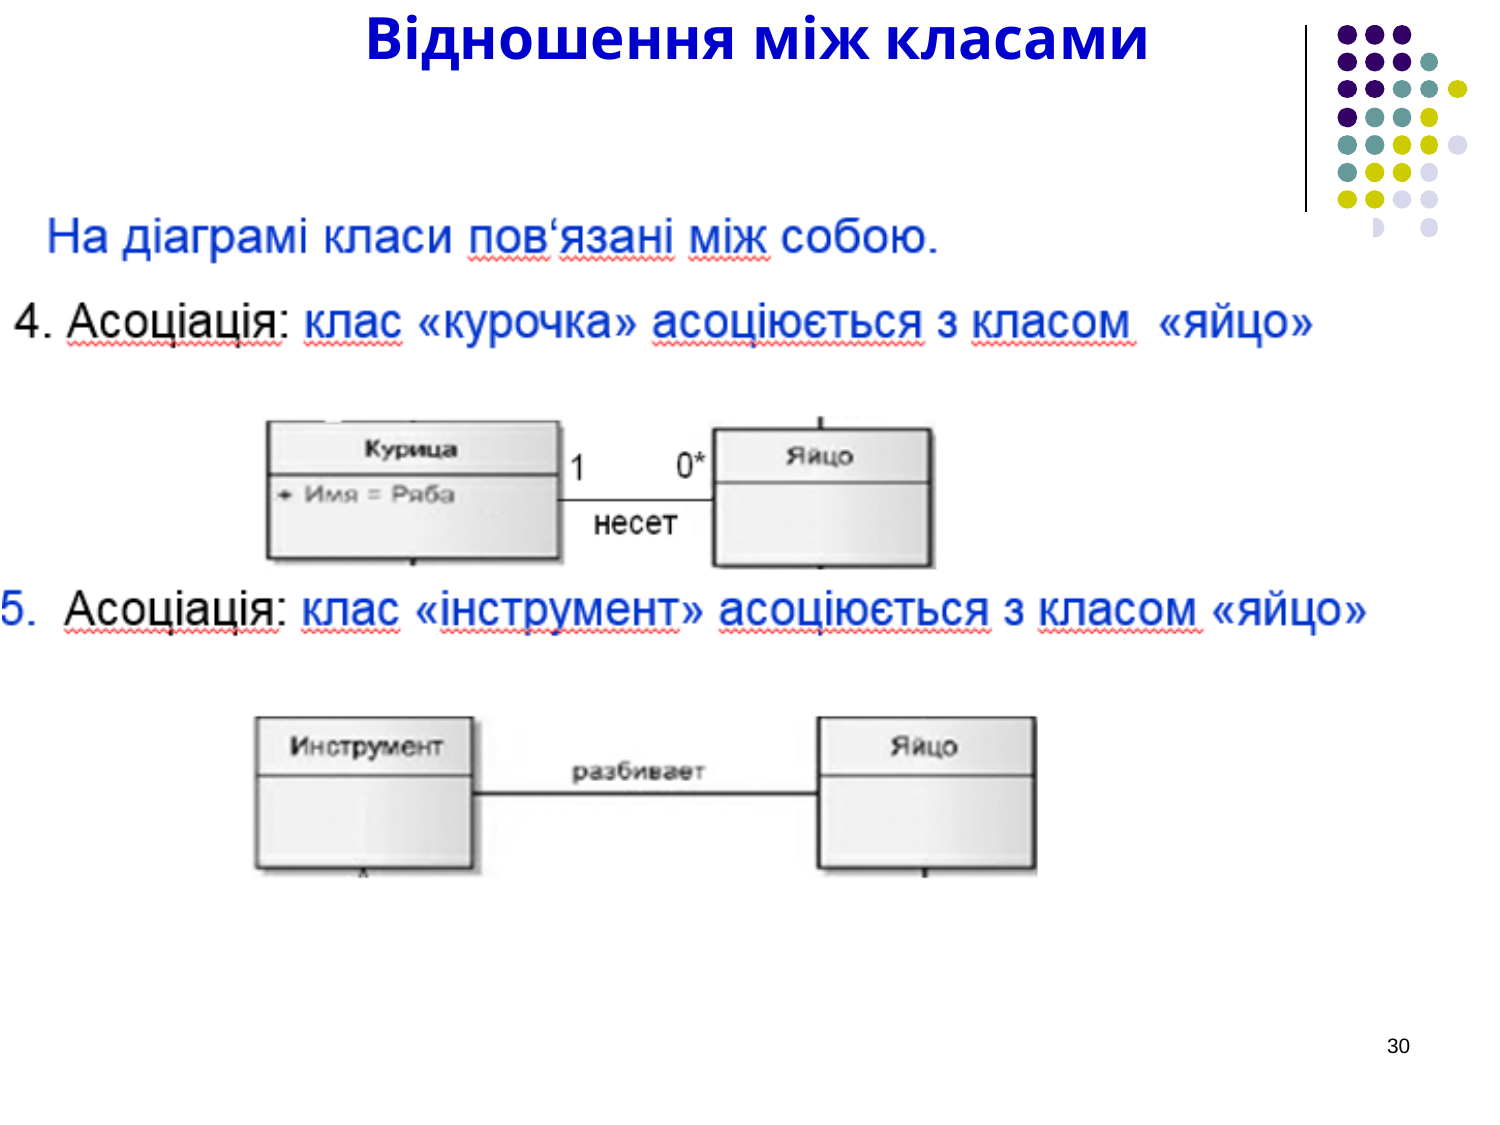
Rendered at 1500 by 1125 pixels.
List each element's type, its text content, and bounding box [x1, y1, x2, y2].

picture [2, 212, 1373, 930]
text_box Відношення між класами [0, 24, 1500, 118]
slide_number ‹#› [1074, 1025, 1425, 1100]
